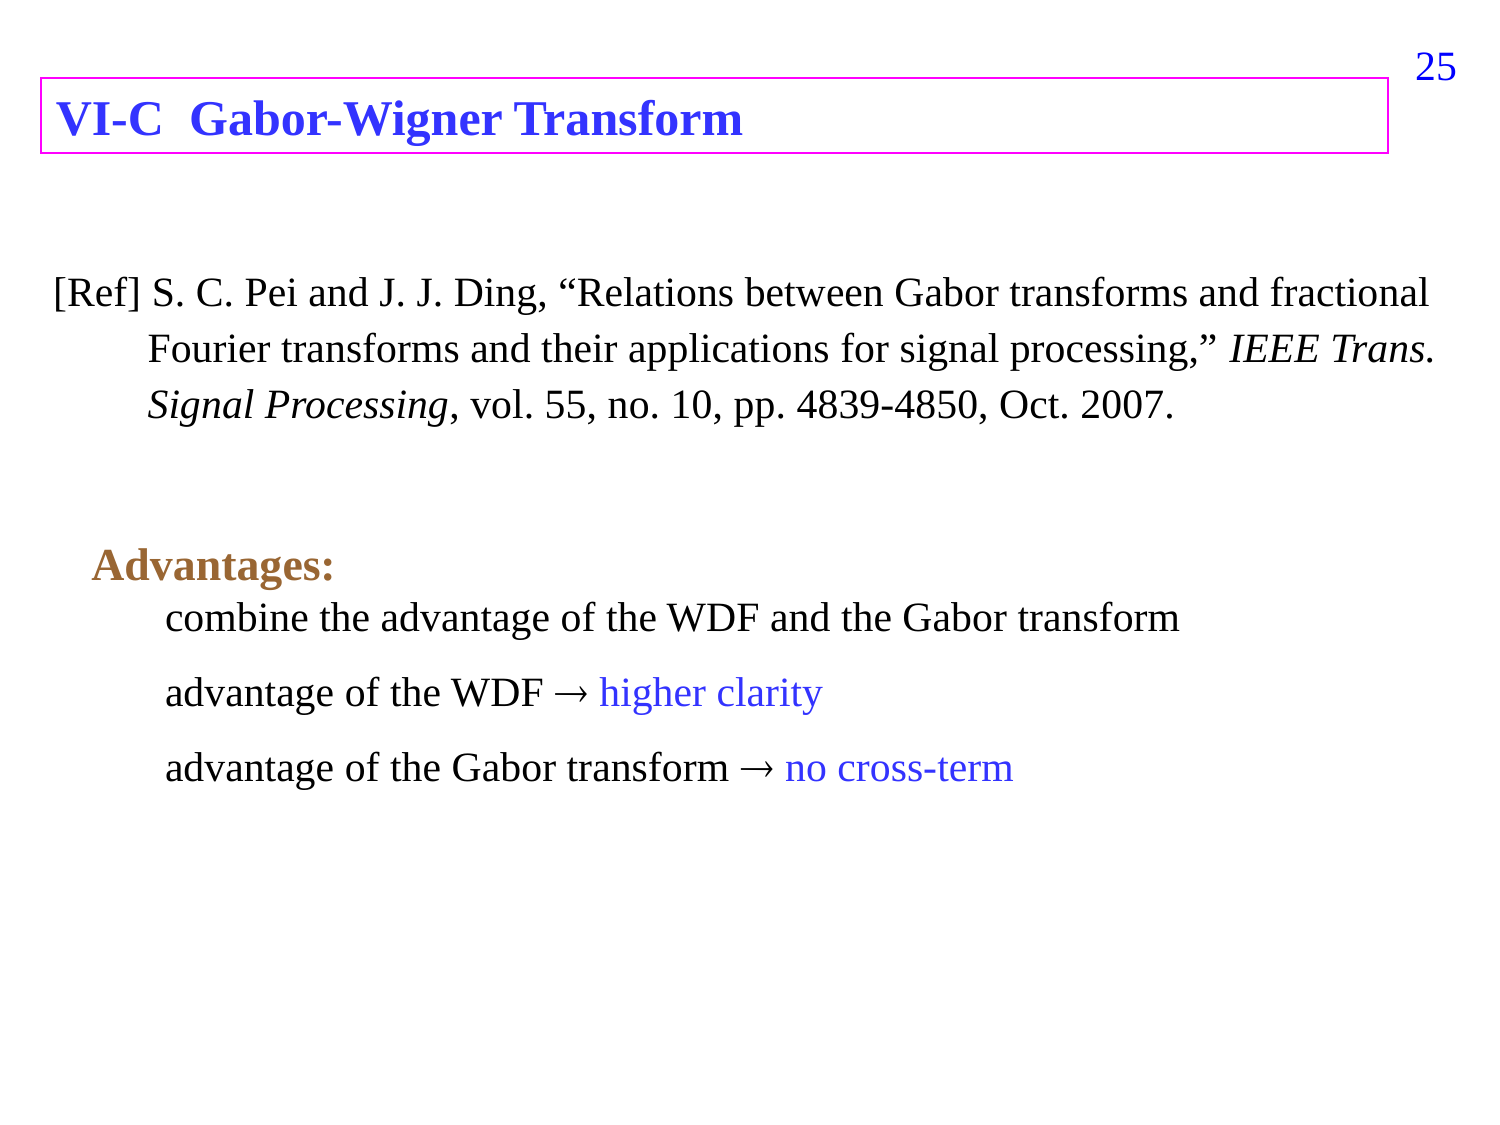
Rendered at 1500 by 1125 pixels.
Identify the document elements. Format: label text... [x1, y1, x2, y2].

text_box VI-C Gabor-Wigner Transform [41, 78, 1388, 153]
text_box [Ref] S. C. Pei and J. J. Ding, “Relations between Gabor transforms and fractional Fourier transforms and their applications for signal processing,” IEEE Trans. Signal Processing, vol. 55, no. 10, pp. 4839-4850, Oct. 2007. [38, 256, 1462, 435]
text_box Advantages: combine the advantage of the WDF and the Gabor transform advantage of the WDF  higher clarity advantage of the Gabor transform  no cross-term [76, 527, 1329, 847]
slide_number 177 [1340, 30, 1473, 110]
